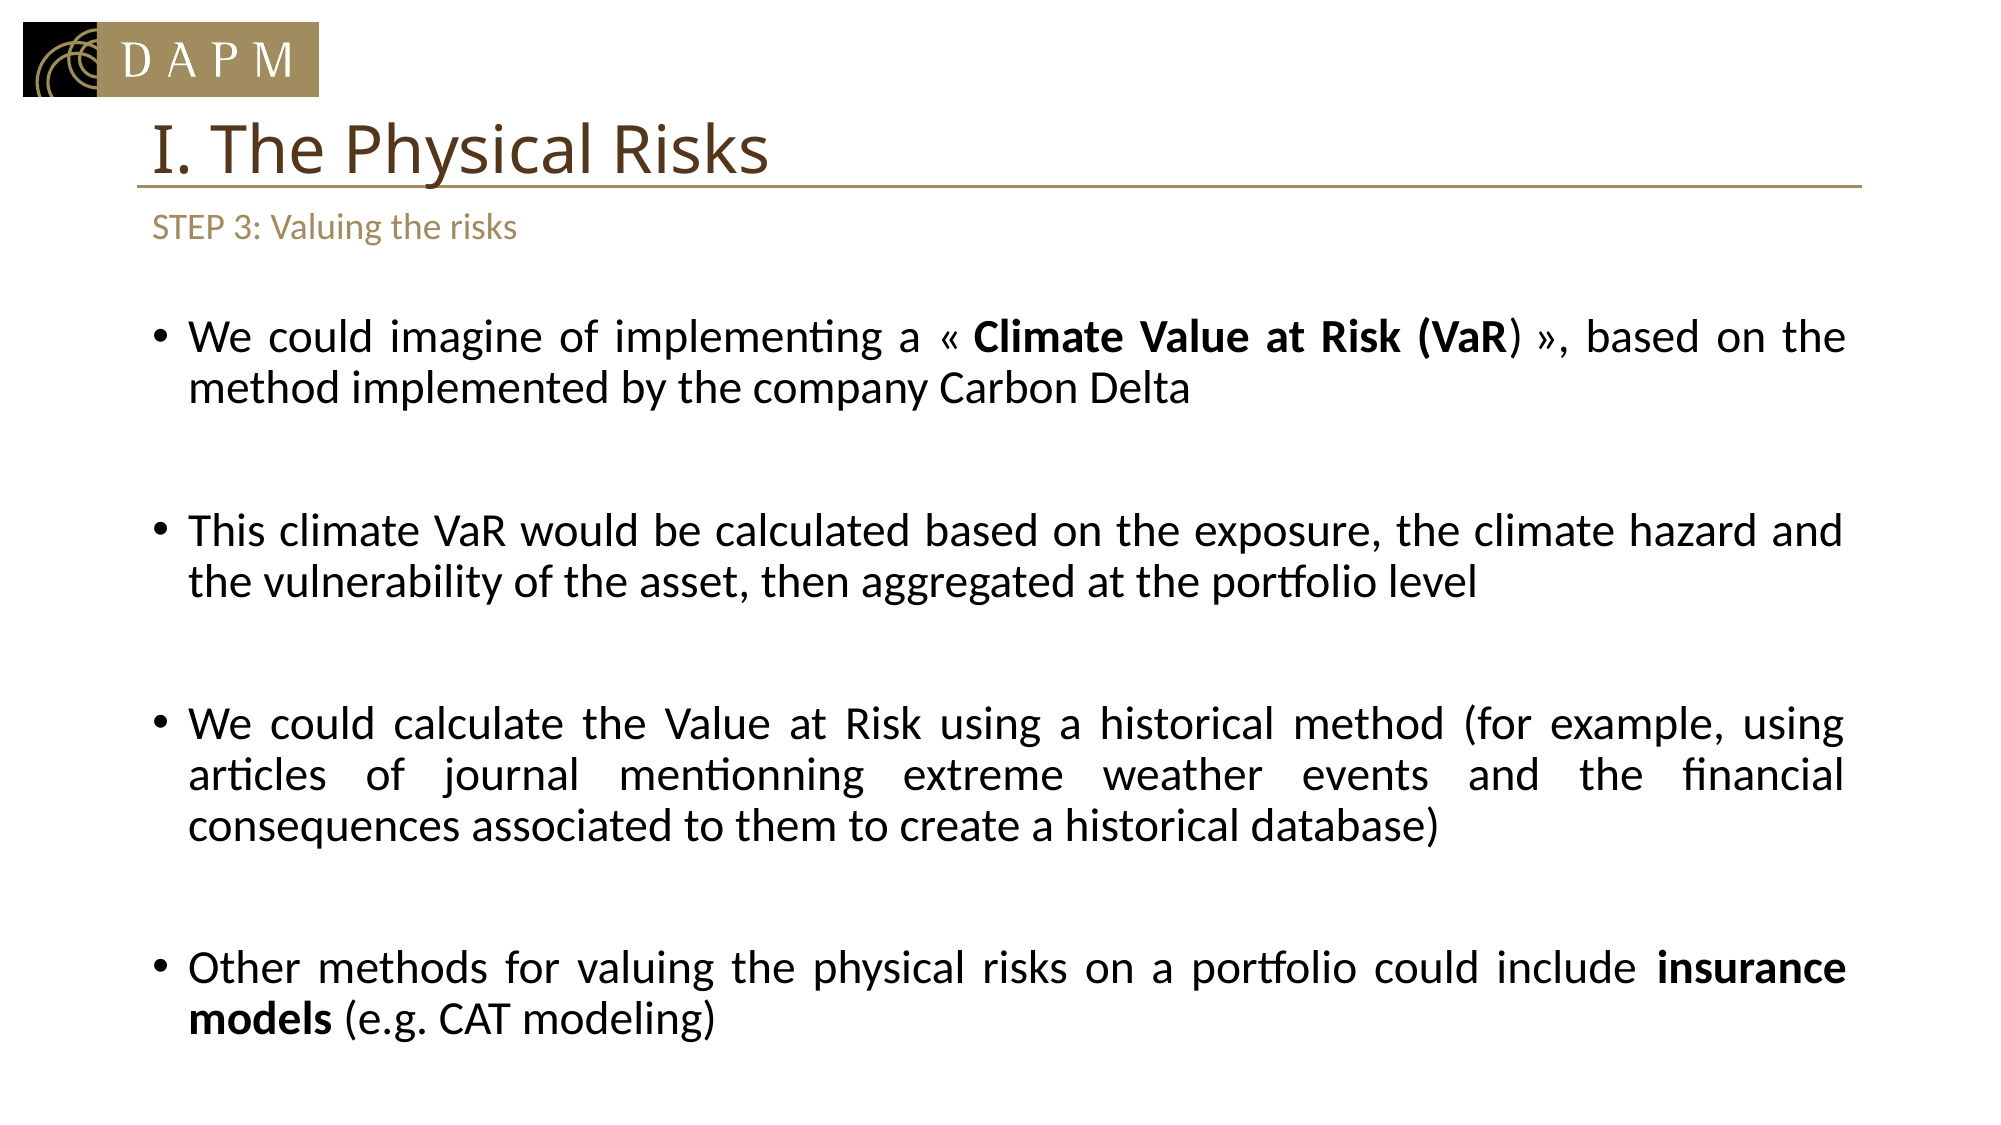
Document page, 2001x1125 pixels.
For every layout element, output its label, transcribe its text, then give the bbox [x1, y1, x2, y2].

list We could imagine of implementing a « Climate Value at Risk (VaR) », based on the method implemented by the company Carbon Delta This climate VaR would be calculated based on the exposure, the climate hazard and the vulnerability of the asset, then aggregated at the portfolio level We could calculate the Value at Risk using a historical method (for example, using articles of journal mentionning extreme weather events and the financial consequences associated to them to create a historical database) Other methods for valuing the physical risks on a portfolio could include insurance models (e.g. CAT modeling) [137, 304, 1863, 1056]
text_box STEP 3: Valuing the risks [137, 194, 888, 255]
picture [23, 22, 319, 97]
title I. The Physical Risks [137, 96, 1863, 207]
